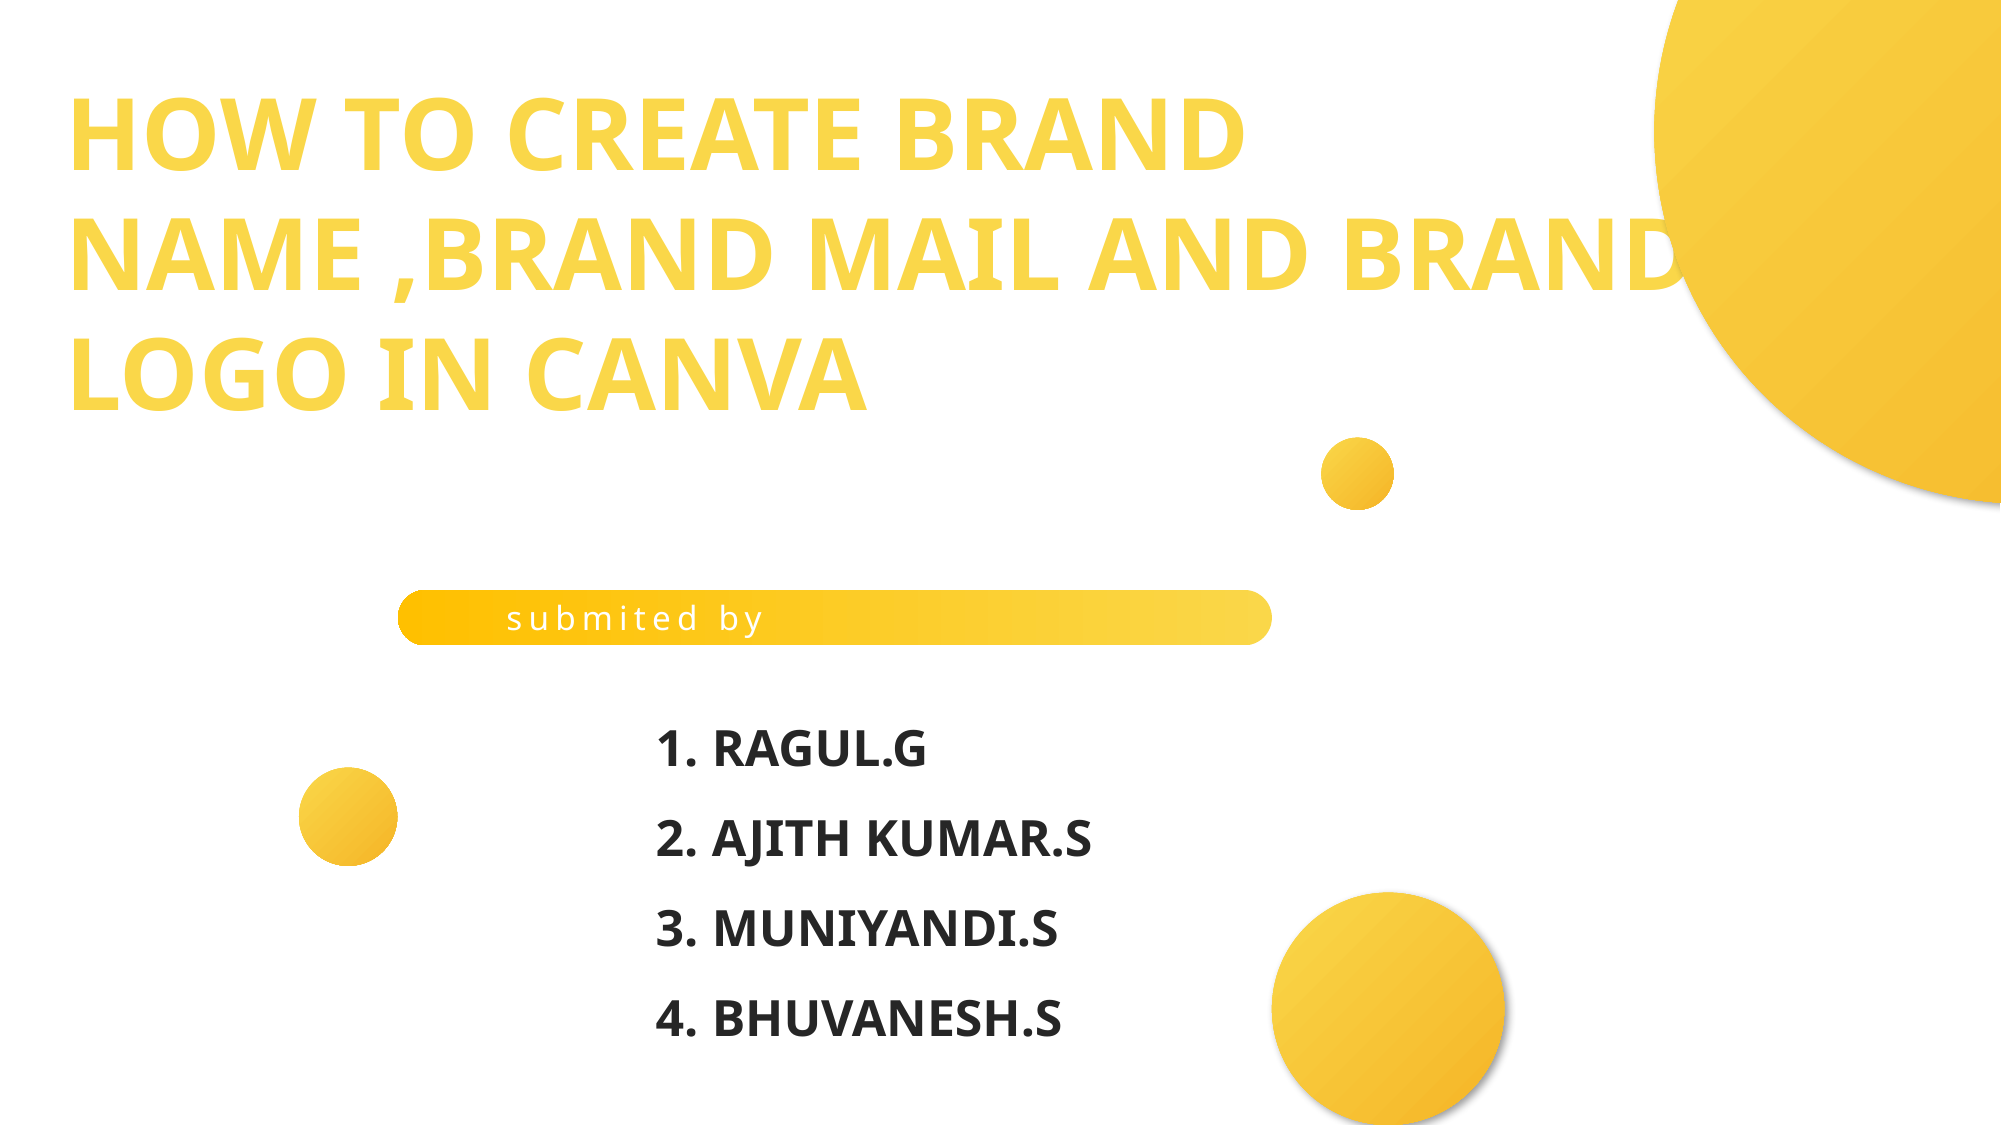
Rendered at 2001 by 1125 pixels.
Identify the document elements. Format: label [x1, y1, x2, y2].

text_box [1654, 0, 2000, 504]
text_box [1271, 1018, 1505, 1125]
text_box [50, 63, 1917, 1018]
